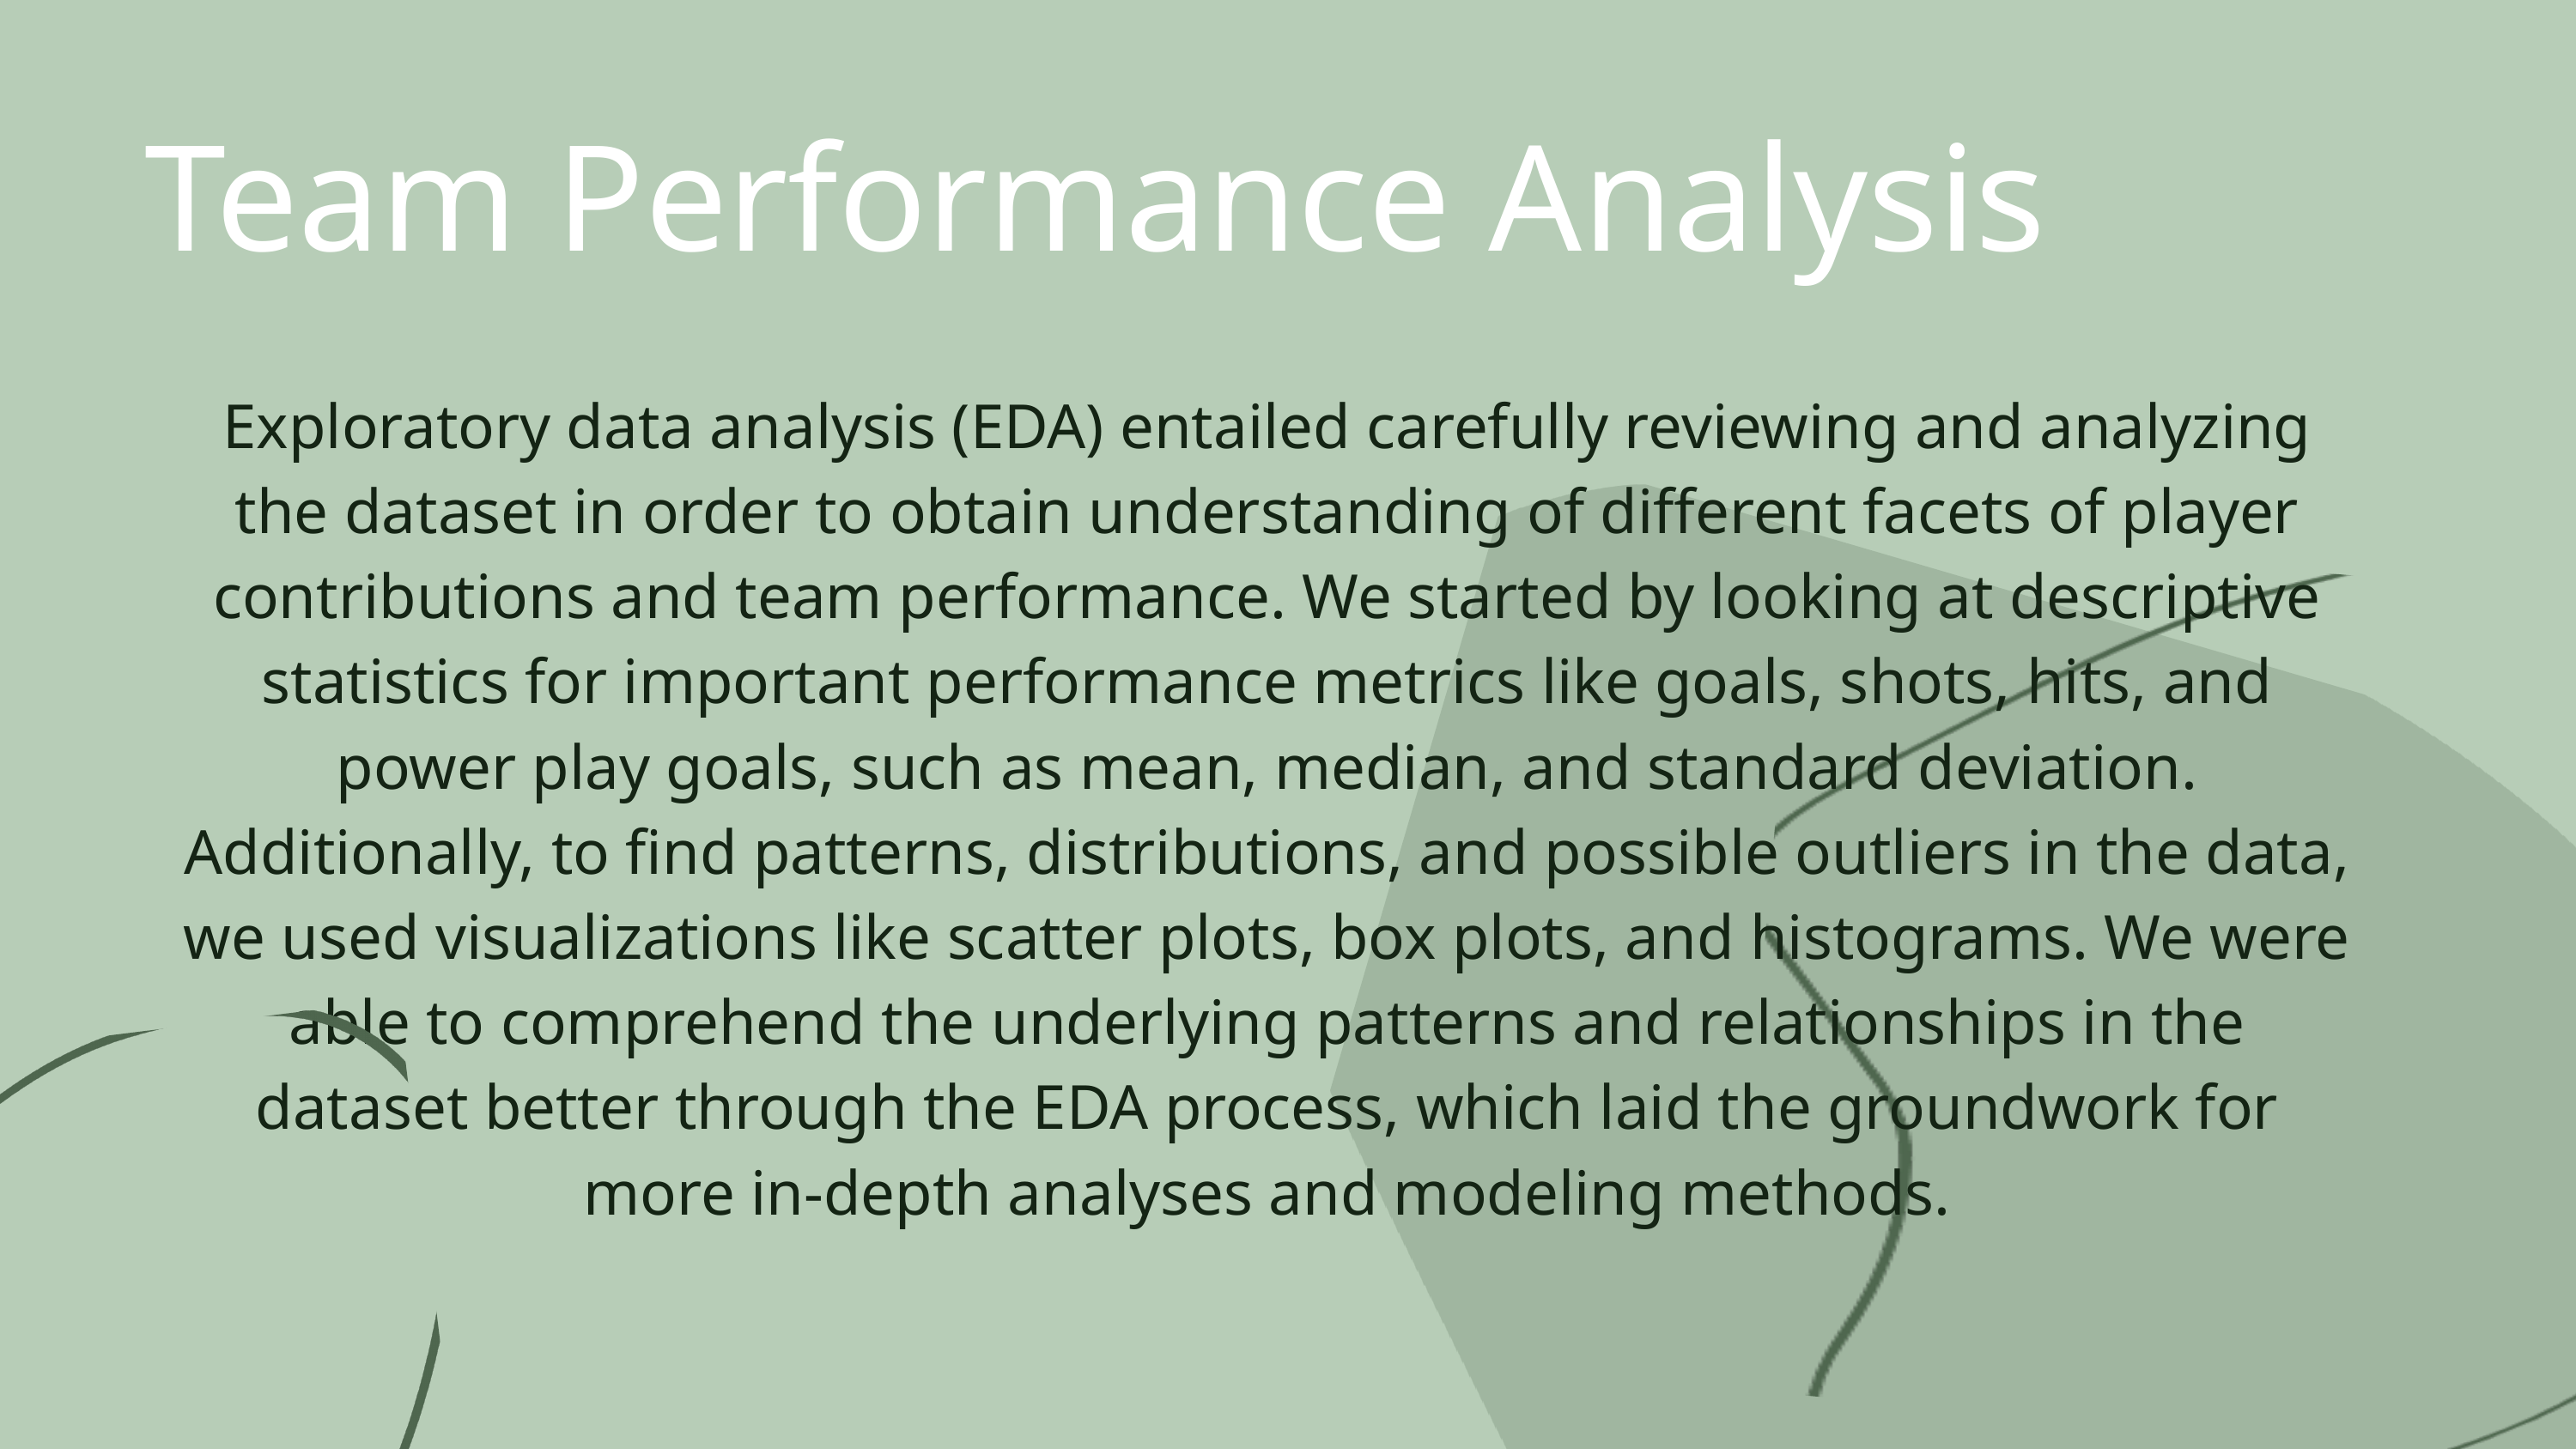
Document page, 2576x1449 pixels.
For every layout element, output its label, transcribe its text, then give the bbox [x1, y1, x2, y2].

text_box Team Performance Analysis [144, 104, 2391, 281]
text_box [1224, 1228, 2397, 1449]
text_box Exploratory data analysis (EDA) entailed carefully reviewing and analyzing the dataset in order to obtain understanding of different facets of player contributions and team performance. We started by looking at descriptive statistics for important performance metrics like goals, shots, hits, and power play goals, such as mean, median, and standard deviation. Additionally, to find patterns, distributions, and possible outliers in the data, we used visualizations like scatter plots, box plots, and histograms. We were able to comprehend the underlying patterns and relationships in the dataset better through the EDA process, which laid the groundwork for more in-depth analyses and modeling methods. [174, 375, 2361, 1228]
text_box [0, 999, 454, 1449]
text_box [1724, 576, 2576, 1449]
